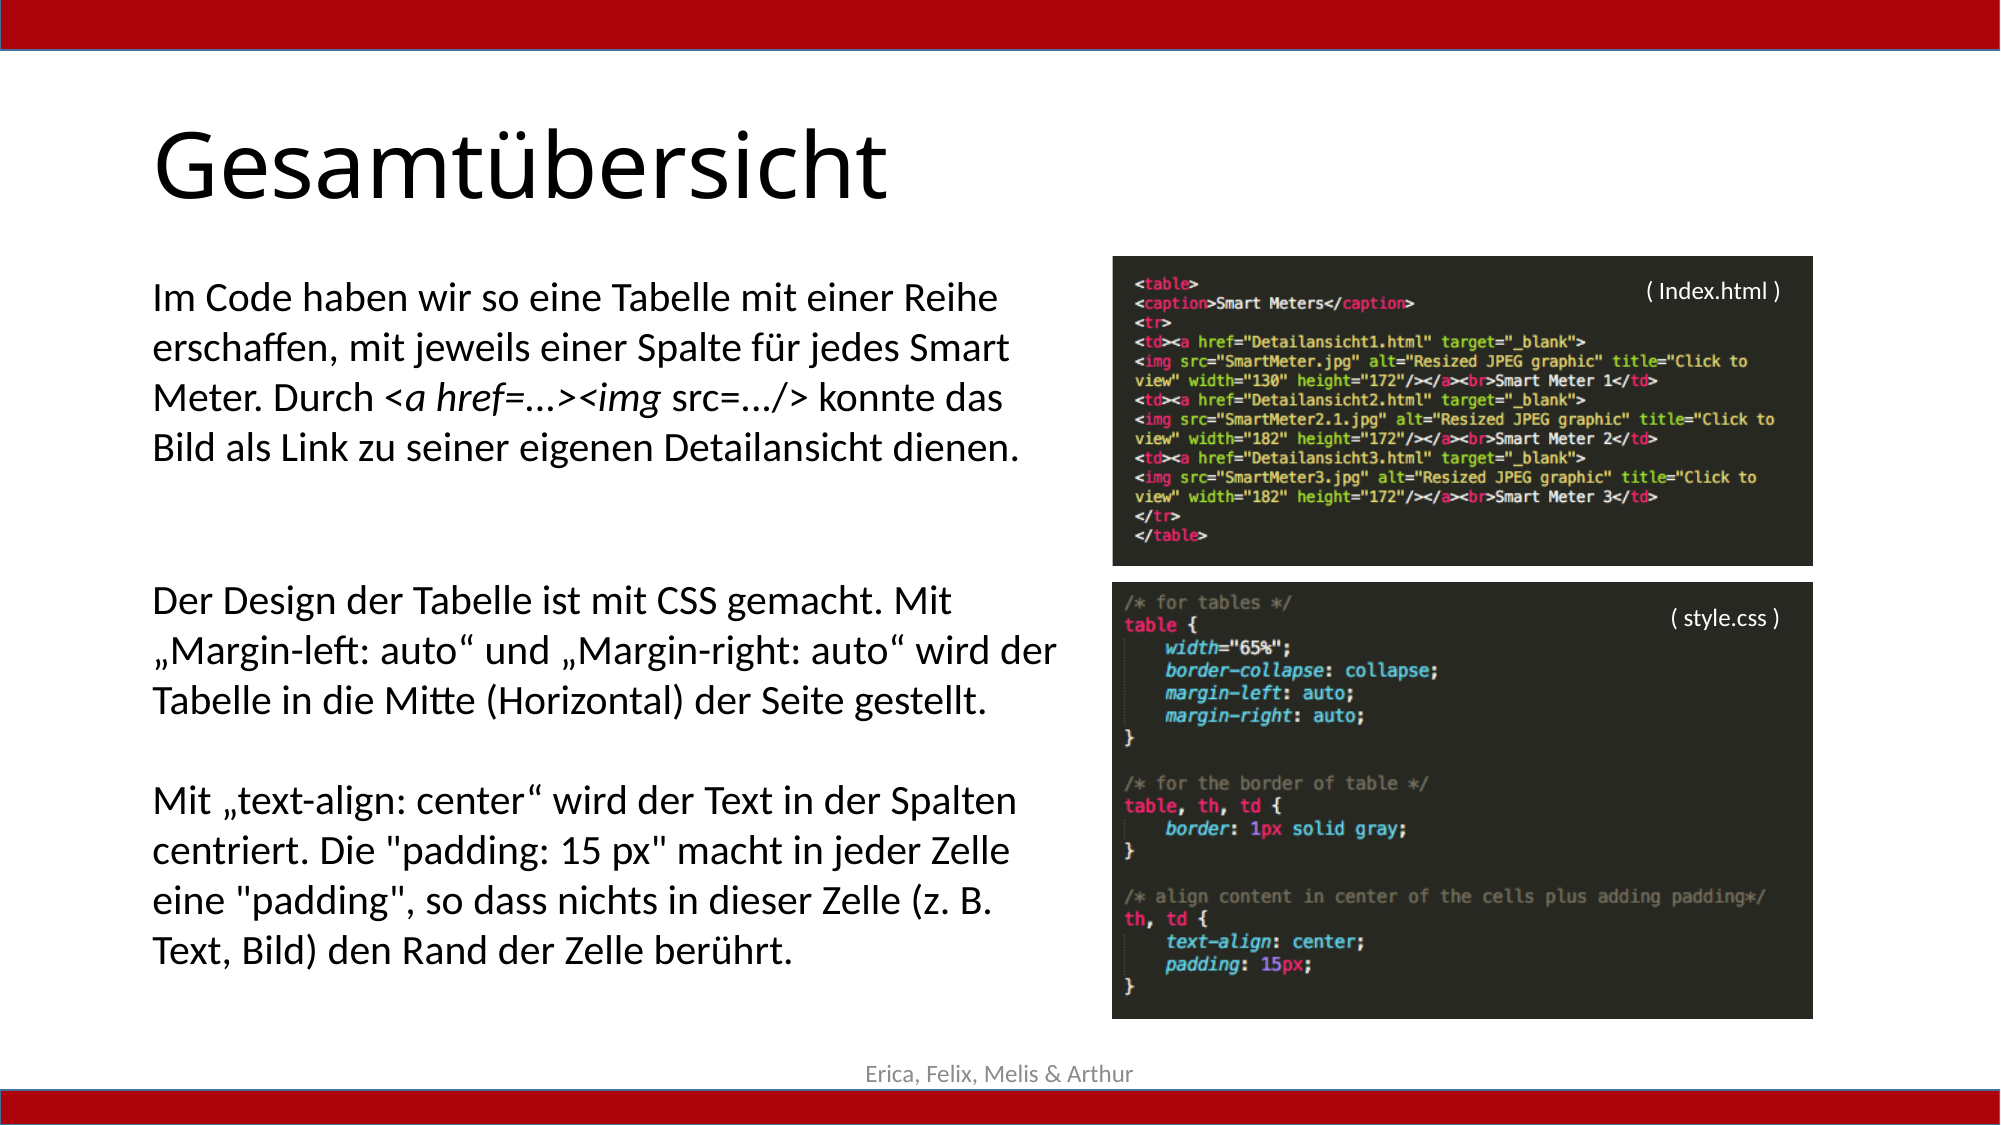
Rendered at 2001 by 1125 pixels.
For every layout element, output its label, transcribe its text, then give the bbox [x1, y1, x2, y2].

list Im Code haben wir so eine Tabelle mit einer Reihe erschaffen, mit jeweils einer Spalte für jedes Smart Meter. Durch <a href=...><img src=.../> konnte das Bild als Link zu seiner eigenen Detailansicht dienen. [137, 261, 1053, 464]
title Gesamtübersicht [137, 59, 1863, 278]
footer Erica, Felix, Melis & Arthur [662, 1042, 1338, 1103]
picture [1112, 582, 1813, 1019]
picture [1112, 256, 1813, 566]
text_box Der Design der Tabelle ist mit CSS gemacht. Mit „Margin-left: auto“ und „Margin-right: auto“ wird der Tabelle in die Mitte (Horizontal) der Seite gestellt. Mit „text-align: center“ wird der Text in der Spalten centriert. Die "padding: 15 px" macht in jeder Zelle eine "padding", so dass nichts in dieser Zelle (z. B. Text, Bild) den Rand der Zelle berührt. [137, 565, 1085, 984]
